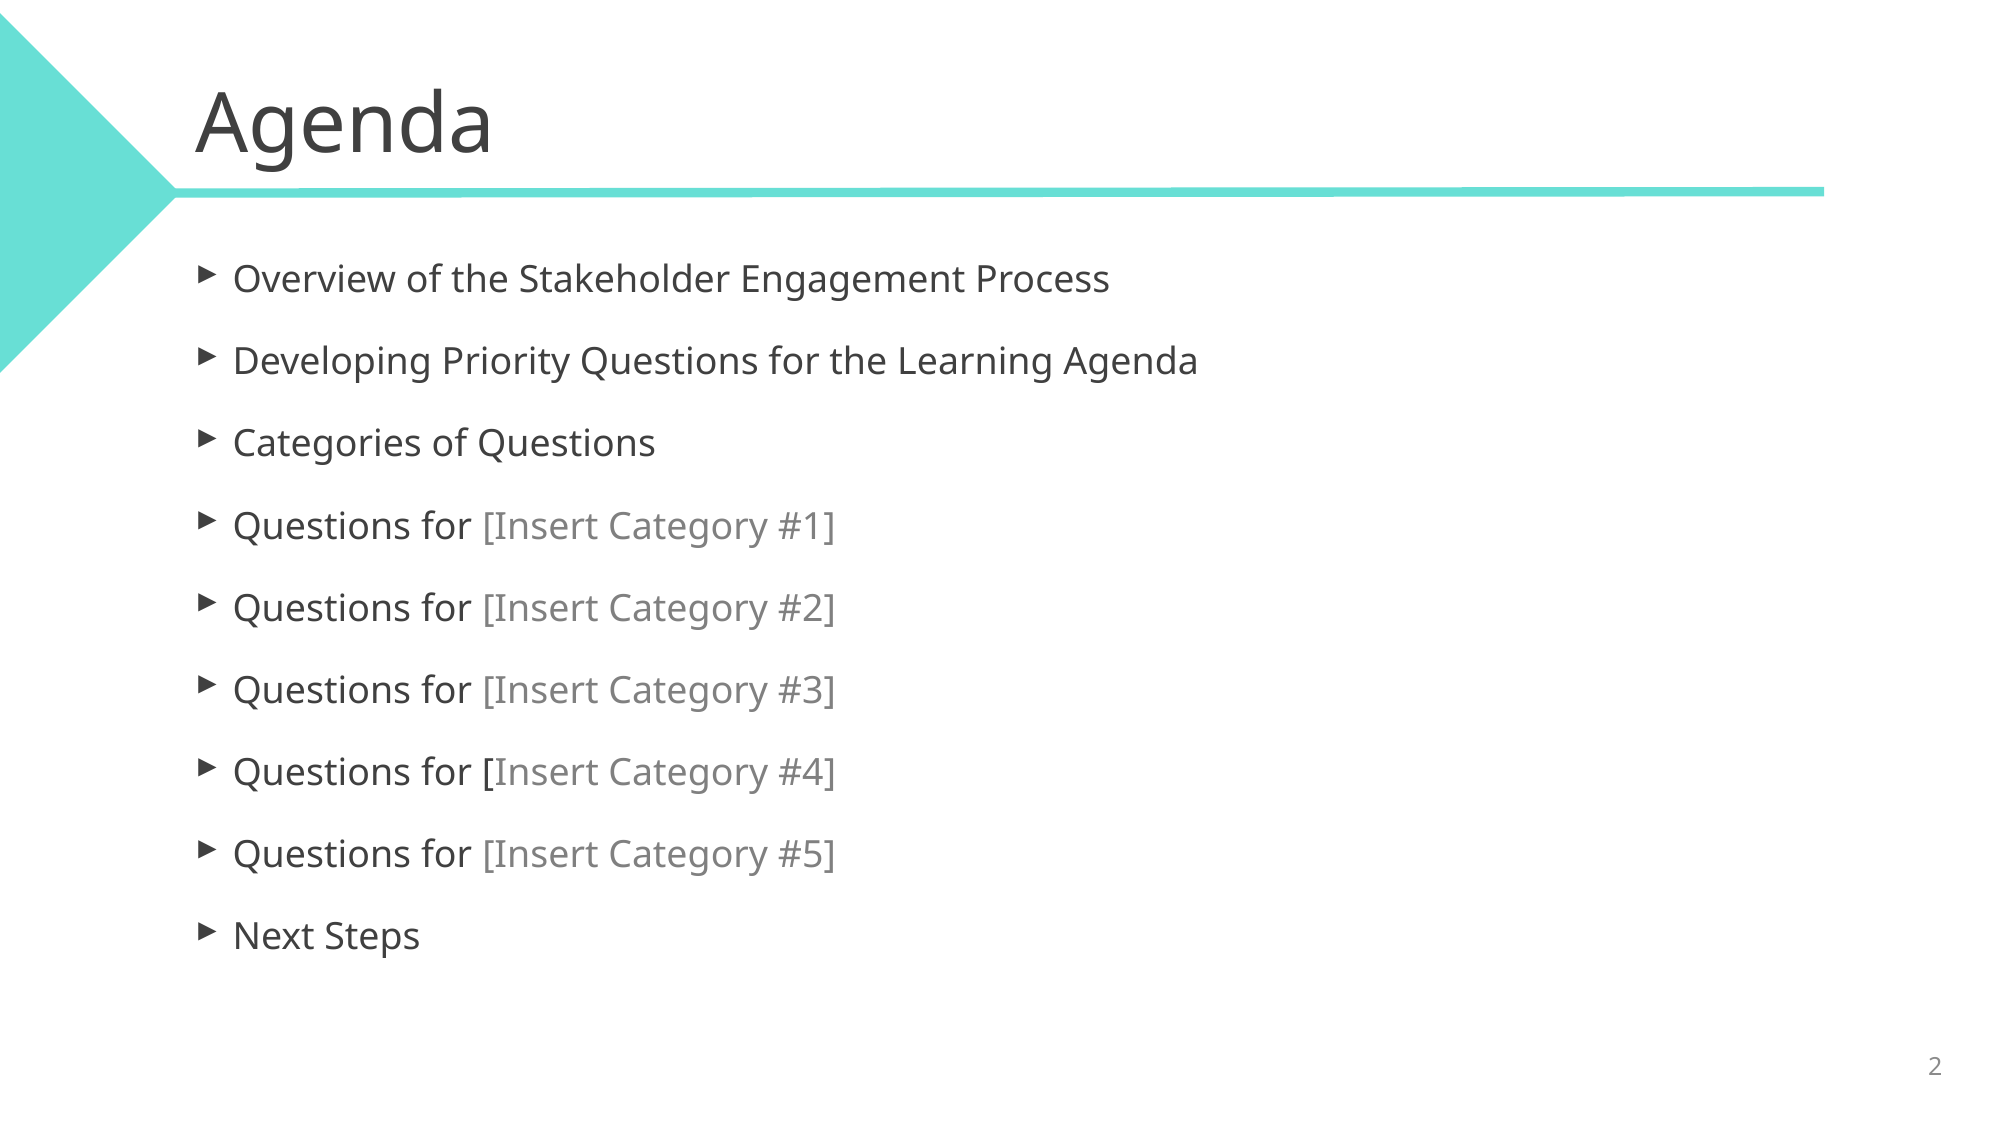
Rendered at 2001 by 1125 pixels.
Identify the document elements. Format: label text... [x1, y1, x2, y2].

title Agenda [180, 50, 1953, 193]
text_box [0, 12, 180, 373]
slide_number 2 [1507, 1037, 1958, 1098]
list Overview of the Stakeholder Engagement Process Developing Priority Questions for the Learning Agenda Categories of Questions Questions for [Insert Category #1] Questions for [Insert Category #2] Questions for [Insert Category #3] Questions for [Insert Category #4] Questions for [Insert Category #5] Next Steps [180, 252, 1443, 976]
